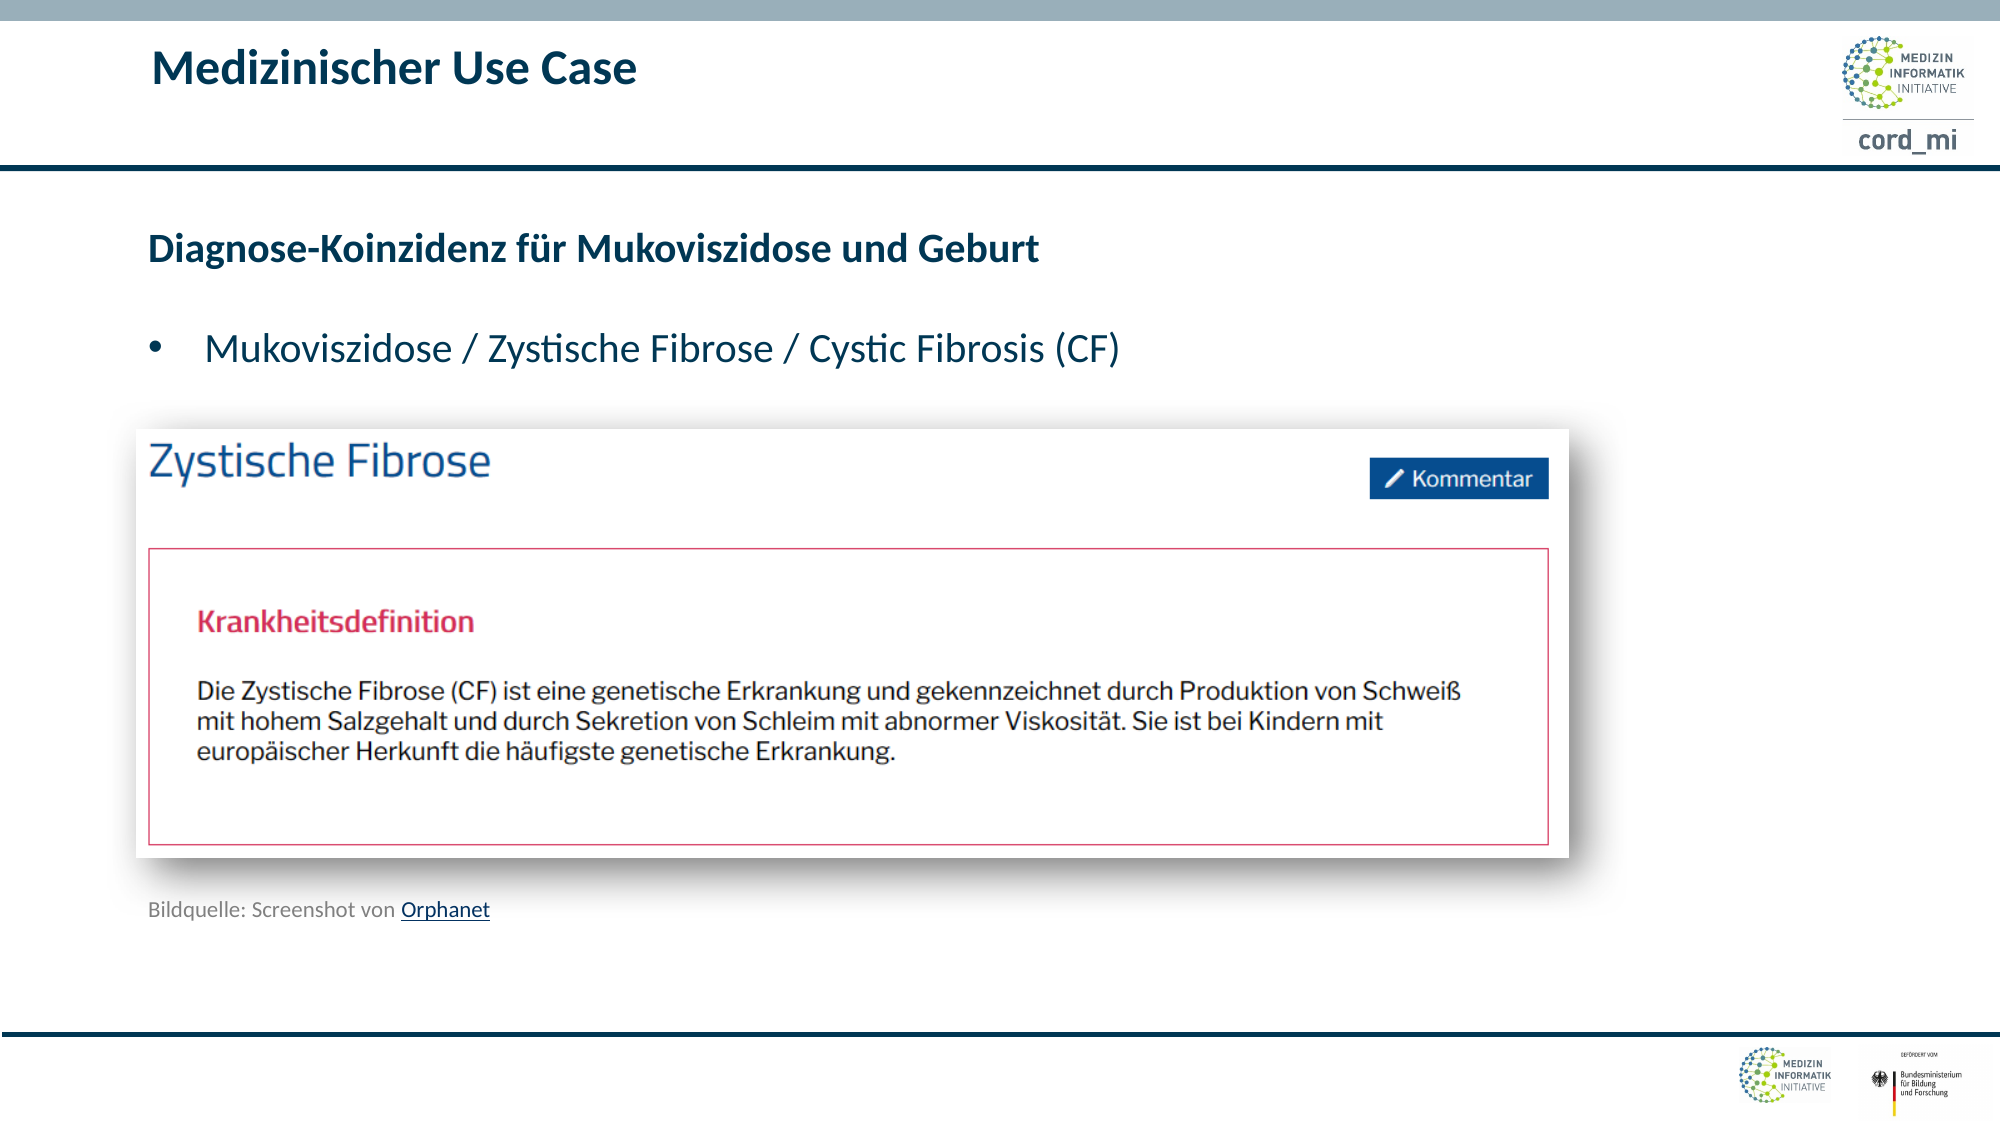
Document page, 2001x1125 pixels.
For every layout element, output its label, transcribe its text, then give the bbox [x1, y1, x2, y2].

picture [136, 429, 1569, 858]
text_box Medizinischer Use Case [136, 27, 1802, 102]
text_box Bildquelle: Screenshot von Orphanet [133, 887, 1007, 930]
picture [1842, 36, 1974, 156]
picture [1858, 1044, 1993, 1121]
picture [1739, 1047, 1831, 1103]
text_box [0, 0, 2000, 22]
text_box [0, 164, 2000, 172]
text_box Diagnose-Koinzidenz für Mukoviszidose und Geburt Mukoviszidose / Zystische Fibrose / Cystic Fibrosis (CF) [133, 213, 1859, 429]
